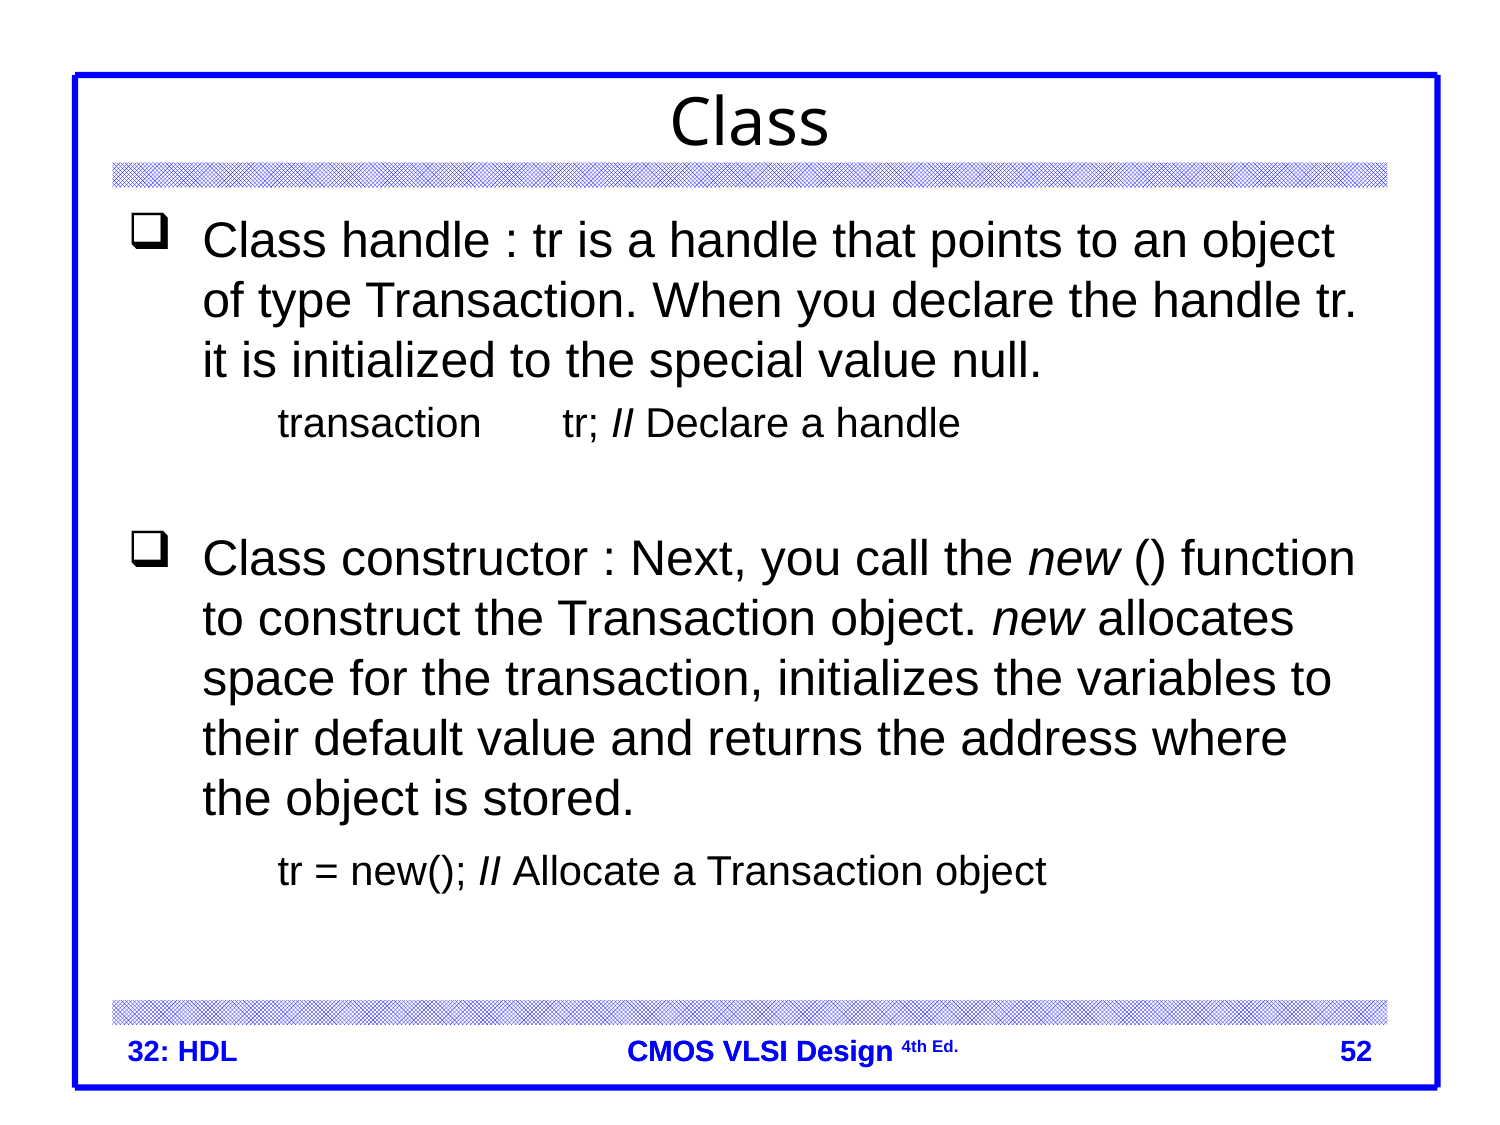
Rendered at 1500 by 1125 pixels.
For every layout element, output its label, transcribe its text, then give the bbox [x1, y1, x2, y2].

title Class [112, 62, 1388, 176]
footer 32: HDL [112, 1024, 1074, 1101]
list Class handle : tr is a handle that points to an object of type Transaction. When you declare the handle tr. it is initialized to the special value null. transaction tr; II Declare a handle Class constructor : Next, you call the new () function to construct the Transaction object. new allocates space for the transaction, initializes the variables to their default value and returns the address where the object is stored. tr = new(); II Allocate a Transaction object [112, 199, 1388, 1001]
slide_number 52 [1074, 1024, 1388, 1101]
